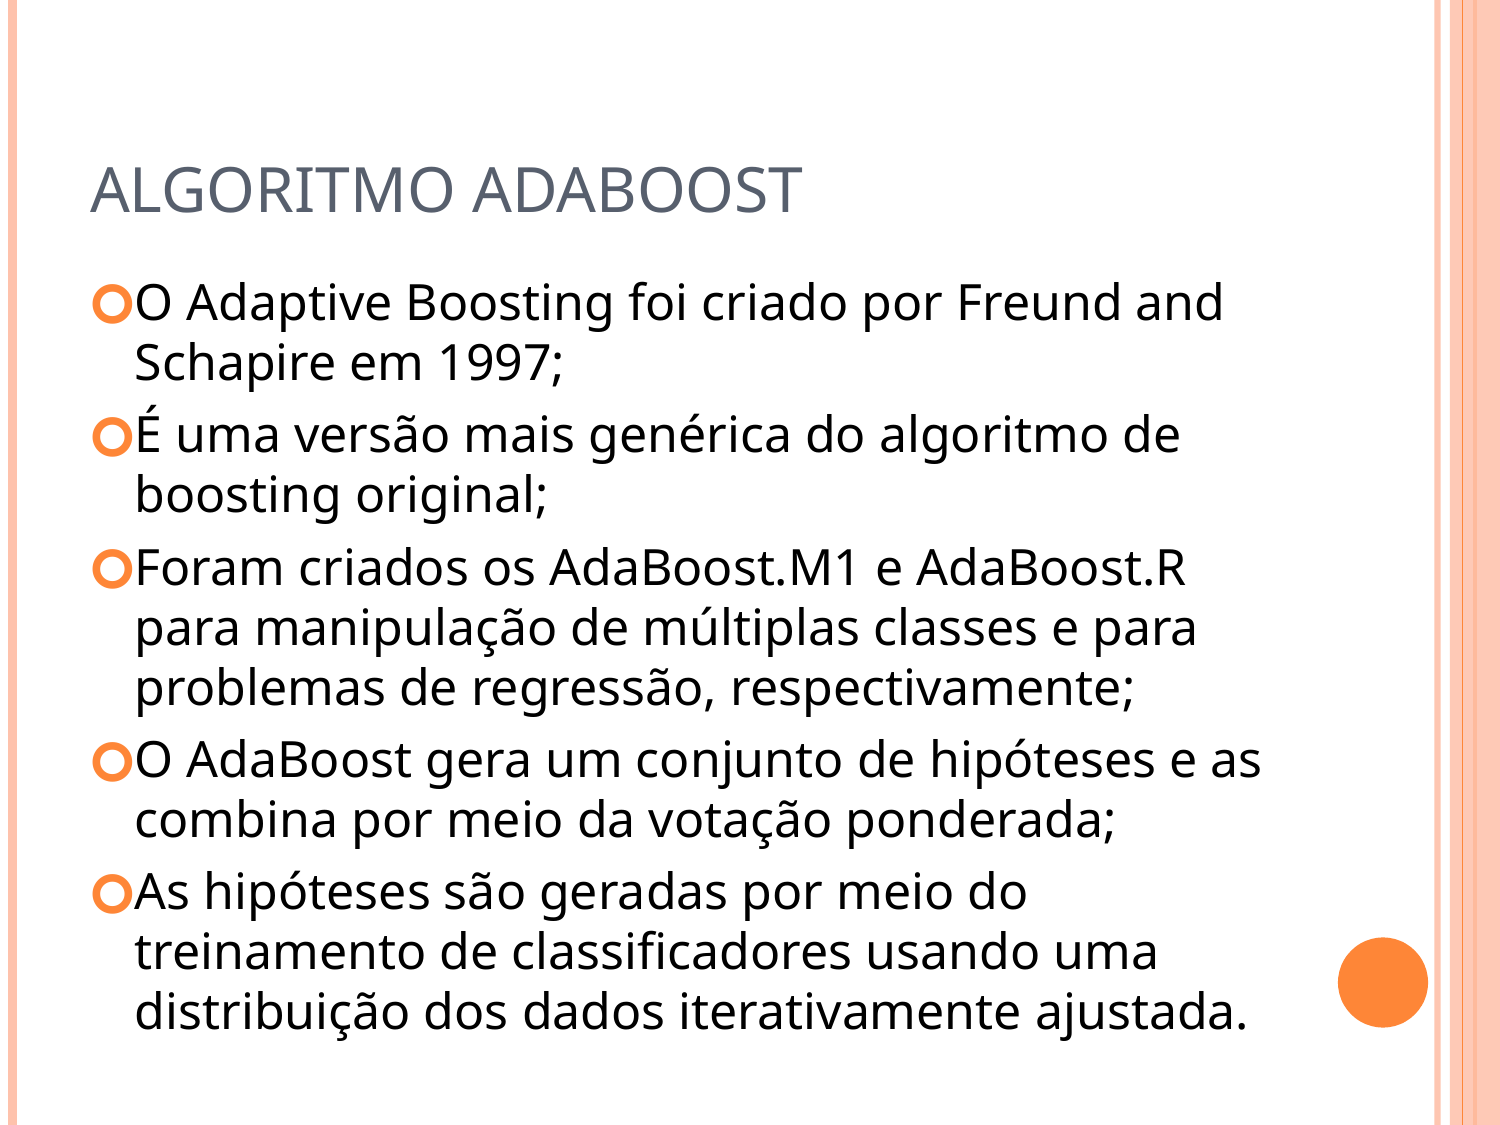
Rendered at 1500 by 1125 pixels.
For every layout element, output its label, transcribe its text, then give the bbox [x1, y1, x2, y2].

title Algoritmo AdaBoost [75, 45, 1300, 233]
list O Adaptive Boosting foi criado por Freund and Schapire em 1997; É uma versão mais genérica do algoritmo de boosting original; Foram criados os AdaBoost.M1 e AdaBoost.R para manipulação de múltiplas classes e para problemas de regressão, respectivamente; O AdaBoost gera um conjunto de hipóteses e as combina por meio da votação ponderada; As hipóteses são geradas por meio do treinamento de classificadores usando uma distribuição dos dados iterativamente ajustada. [75, 262, 1300, 1062]
